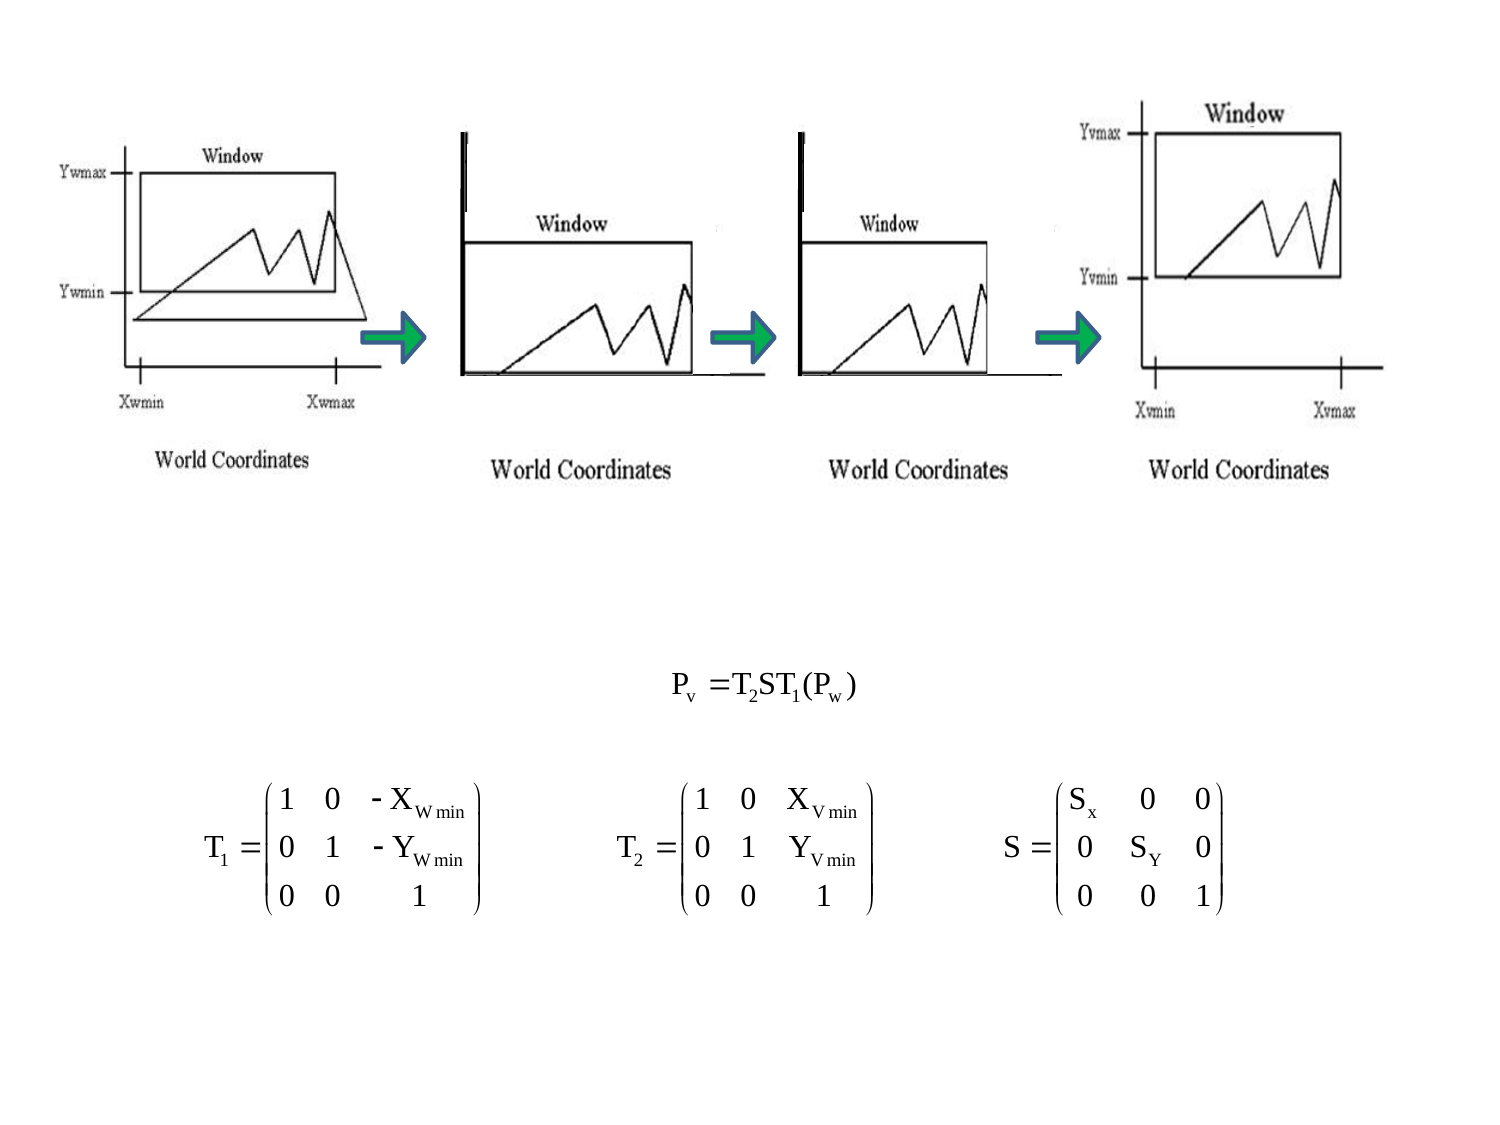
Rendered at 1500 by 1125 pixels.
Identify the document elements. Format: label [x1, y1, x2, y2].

text_box [666, 662, 863, 711]
text_box [612, 774, 927, 923]
text_box [49, 99, 1413, 488]
text_box [999, 774, 1232, 923]
text_box [199, 774, 501, 923]
